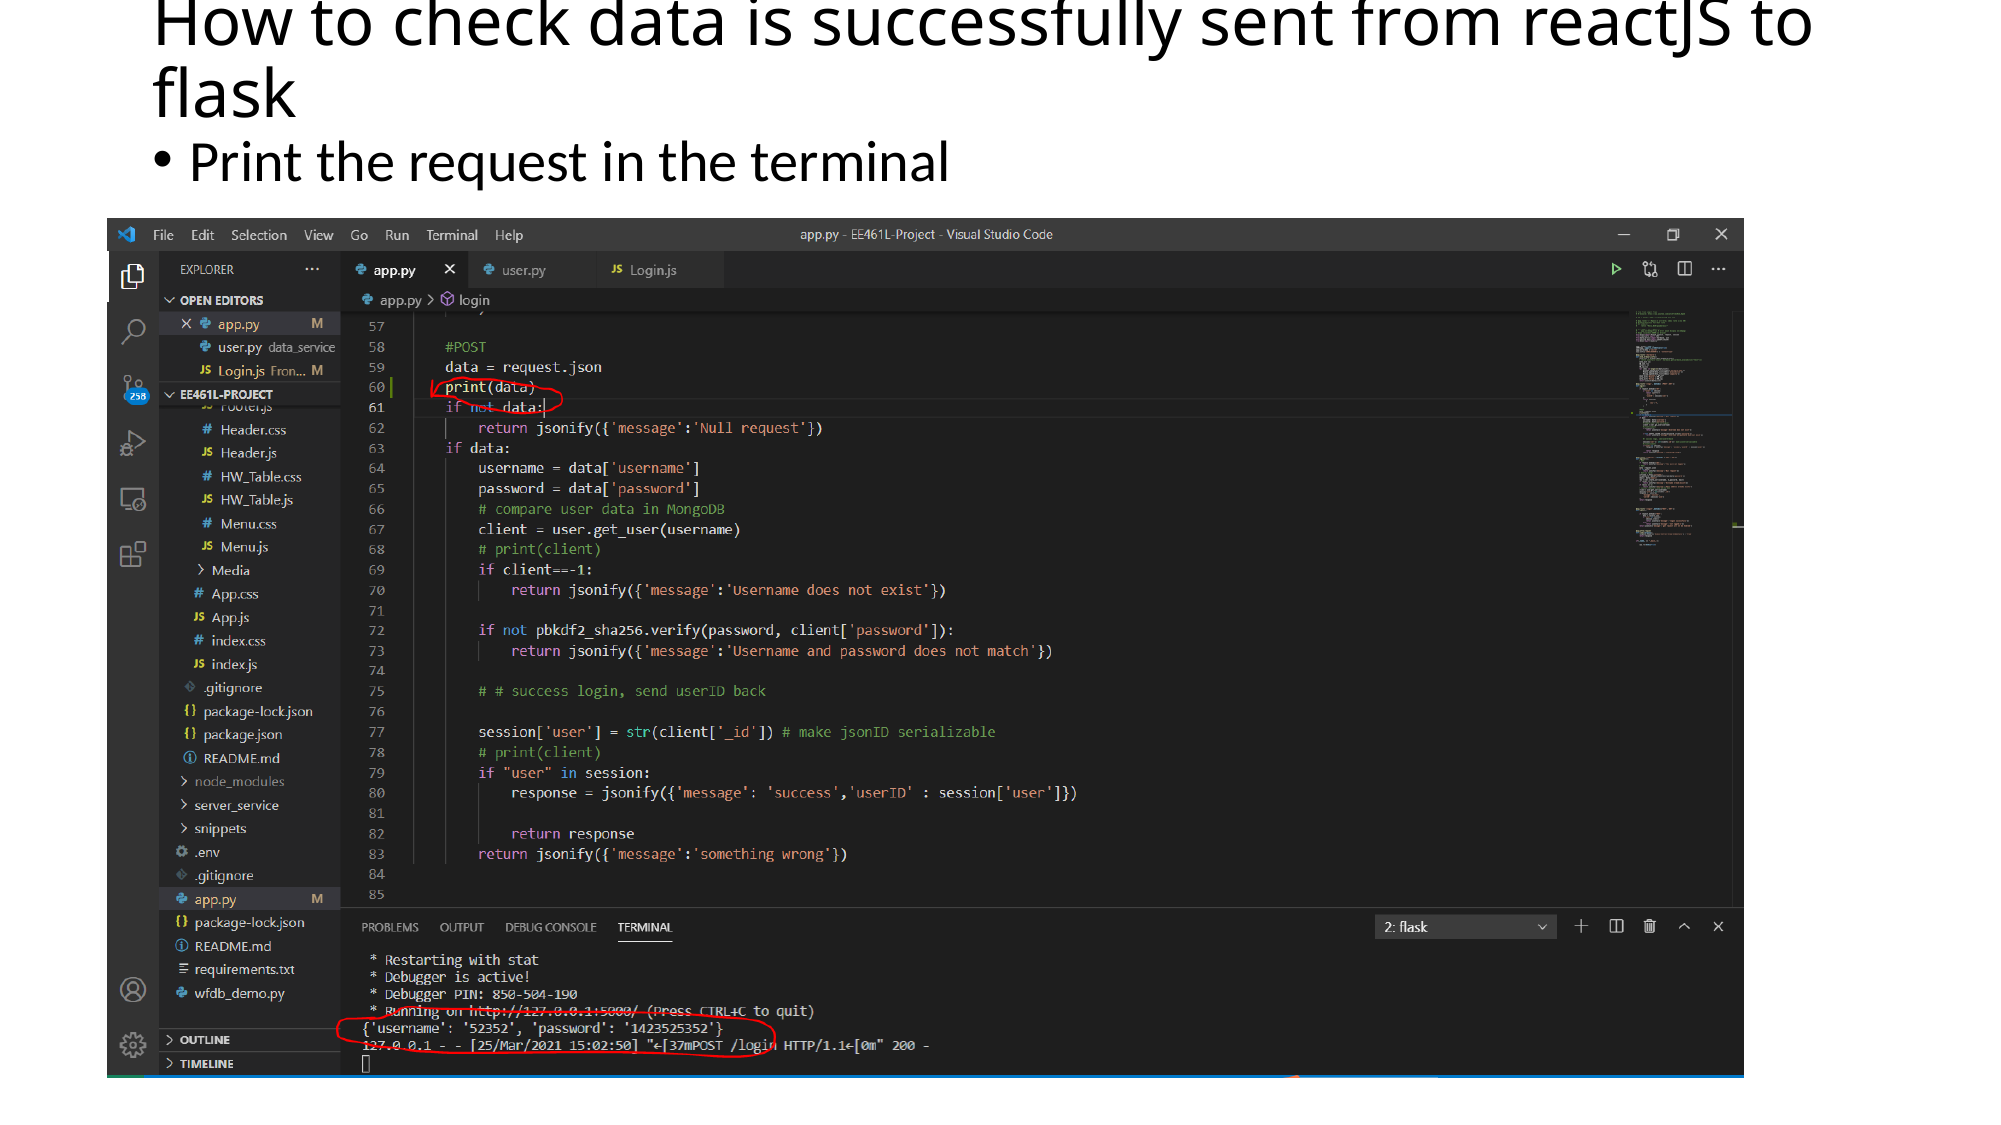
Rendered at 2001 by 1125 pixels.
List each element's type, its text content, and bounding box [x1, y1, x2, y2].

list Print the request in the terminal [137, 123, 1863, 230]
title How to check data is successfully sent from reactJS to flask [137, 0, 1863, 123]
picture [107, 218, 1744, 1078]
